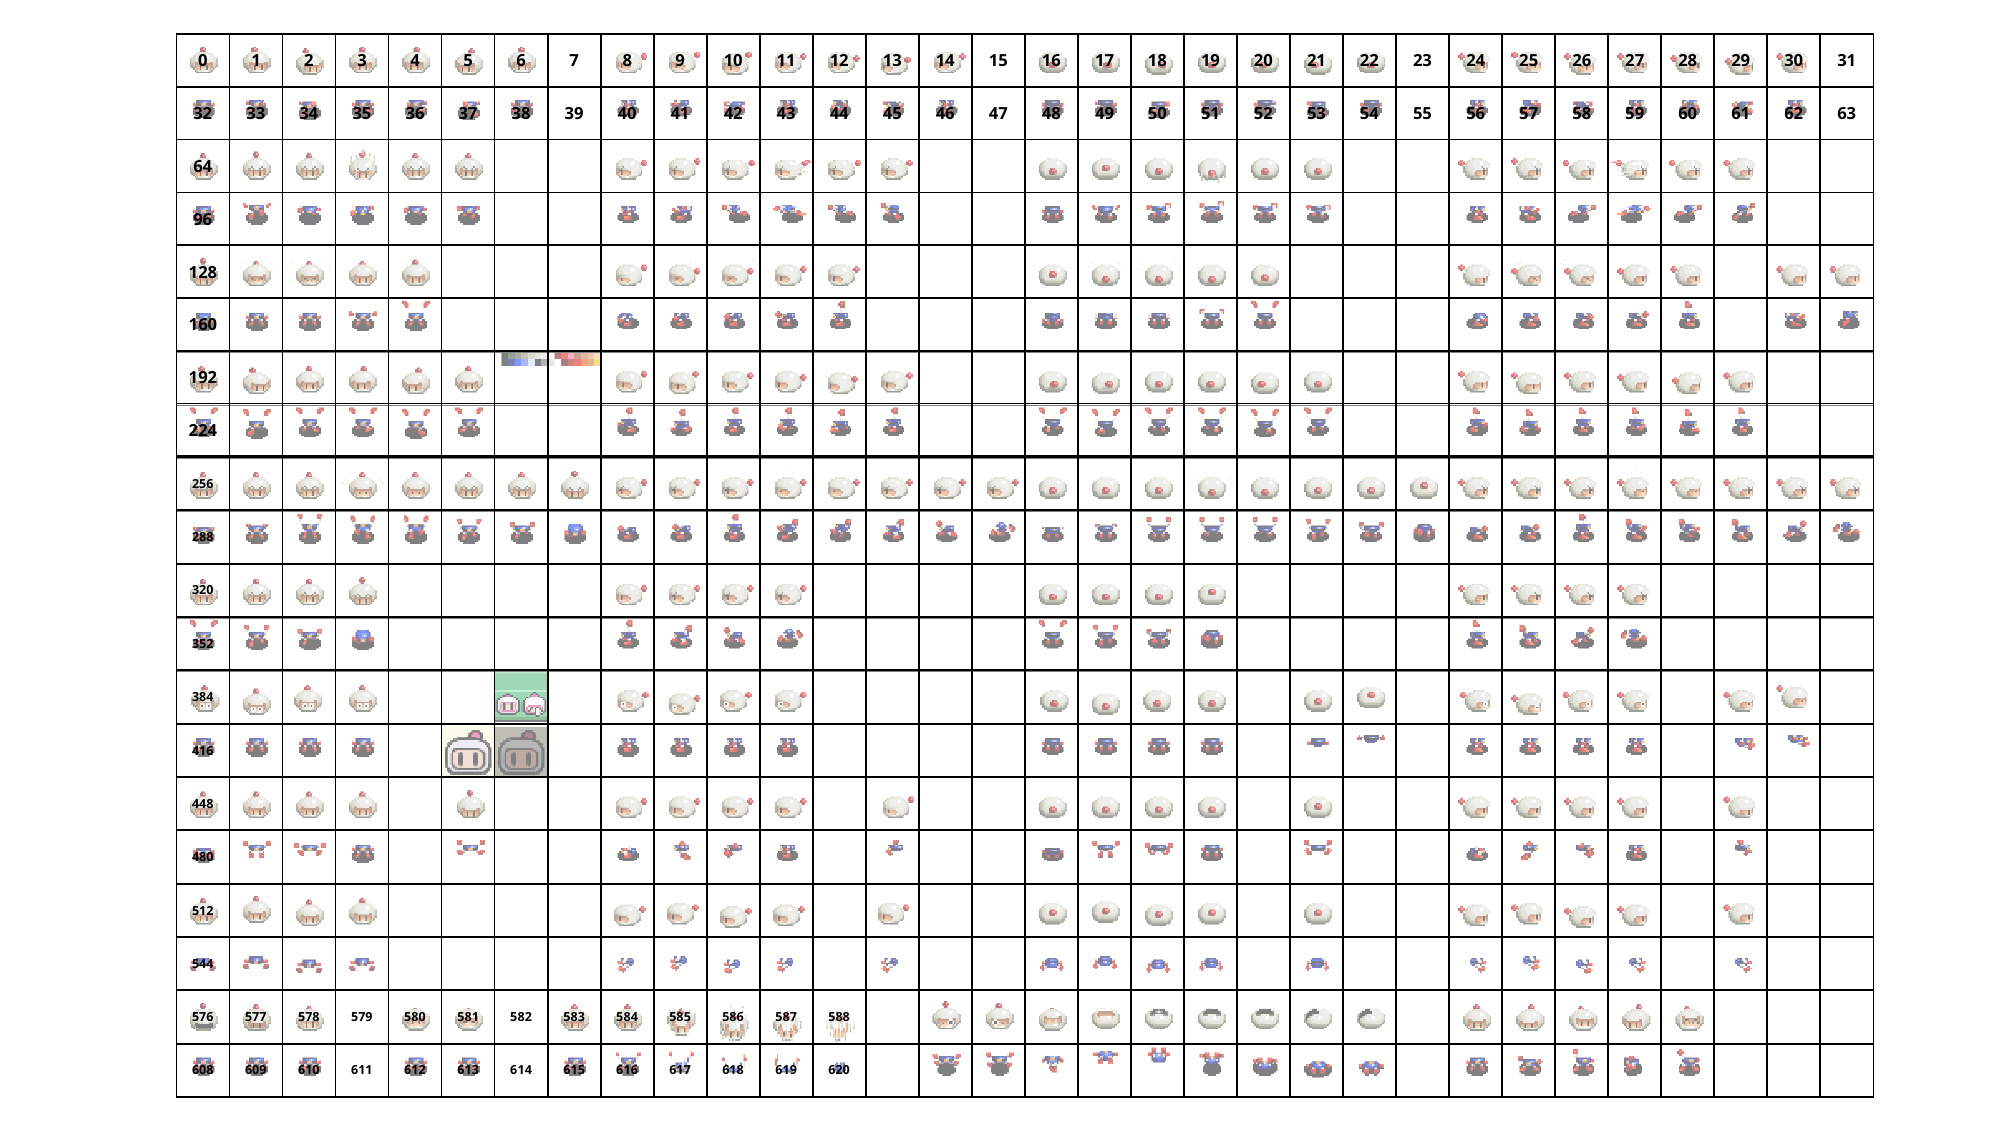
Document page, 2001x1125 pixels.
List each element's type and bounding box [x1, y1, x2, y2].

text_box [176, 33, 1874, 1097]
